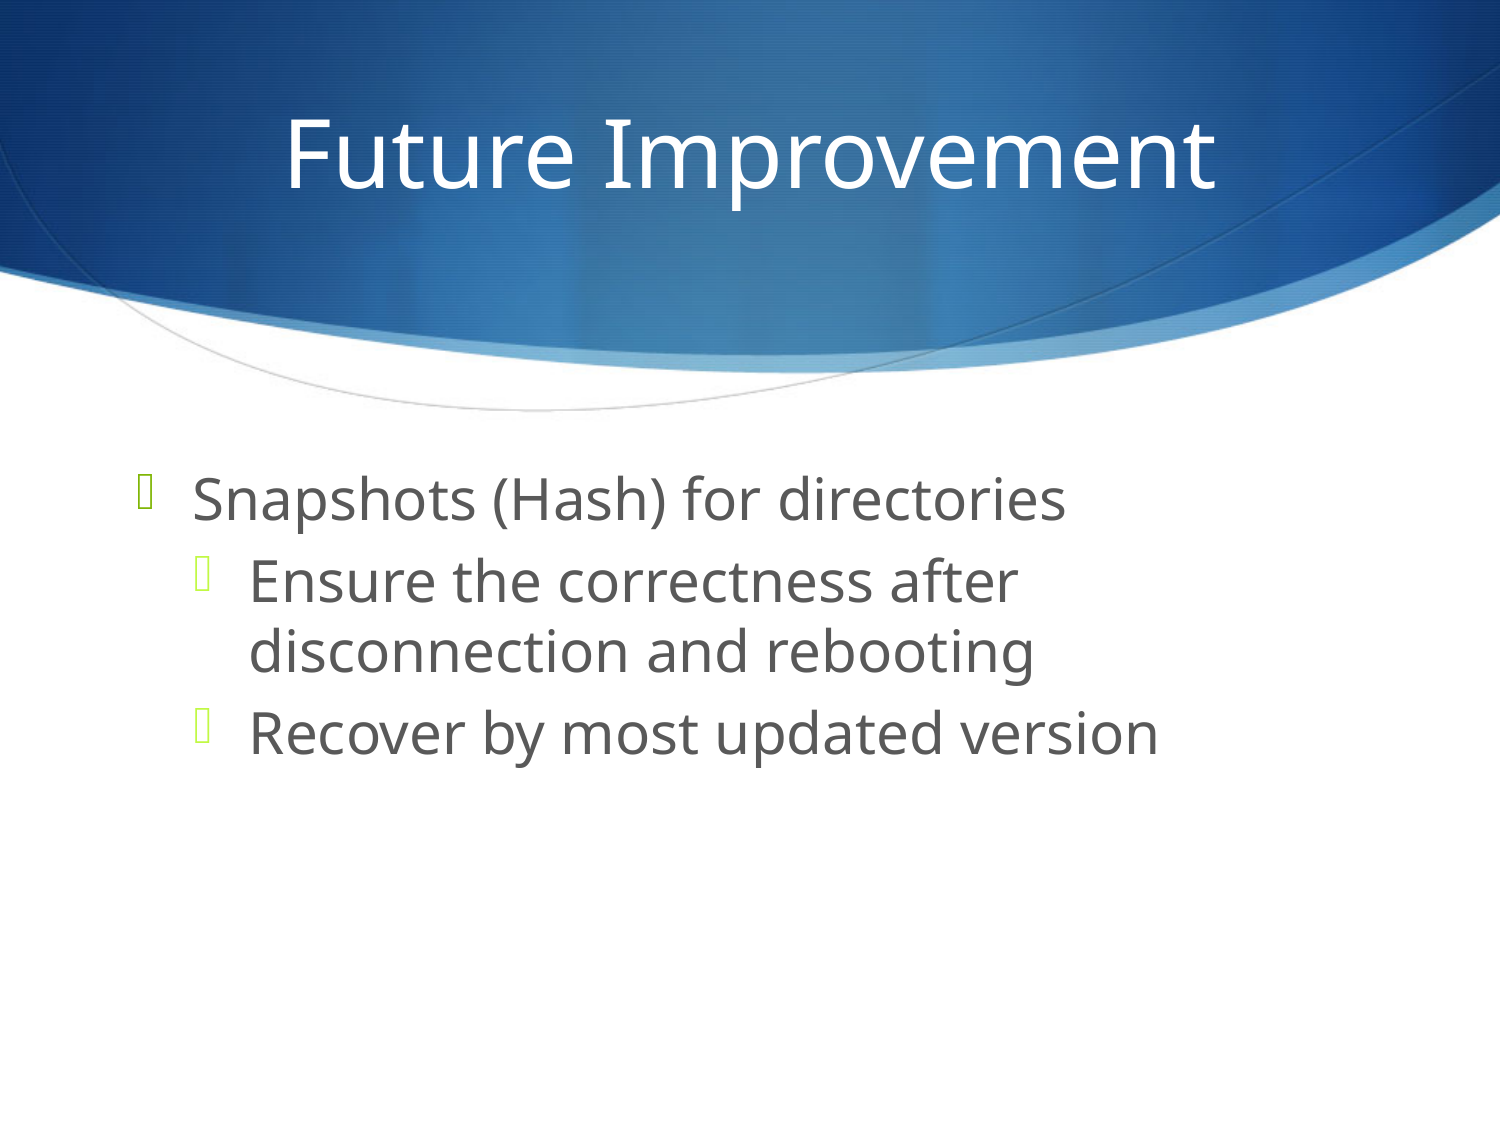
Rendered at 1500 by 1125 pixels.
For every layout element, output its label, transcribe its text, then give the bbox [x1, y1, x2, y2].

picture [0, 0, 1500, 1125]
title Future Improvement [75, 56, 1425, 245]
list Snapshots (Hash) for directories Ensure the correctness after disconnection and rebooting Recover by most updated version [121, 454, 1379, 991]
